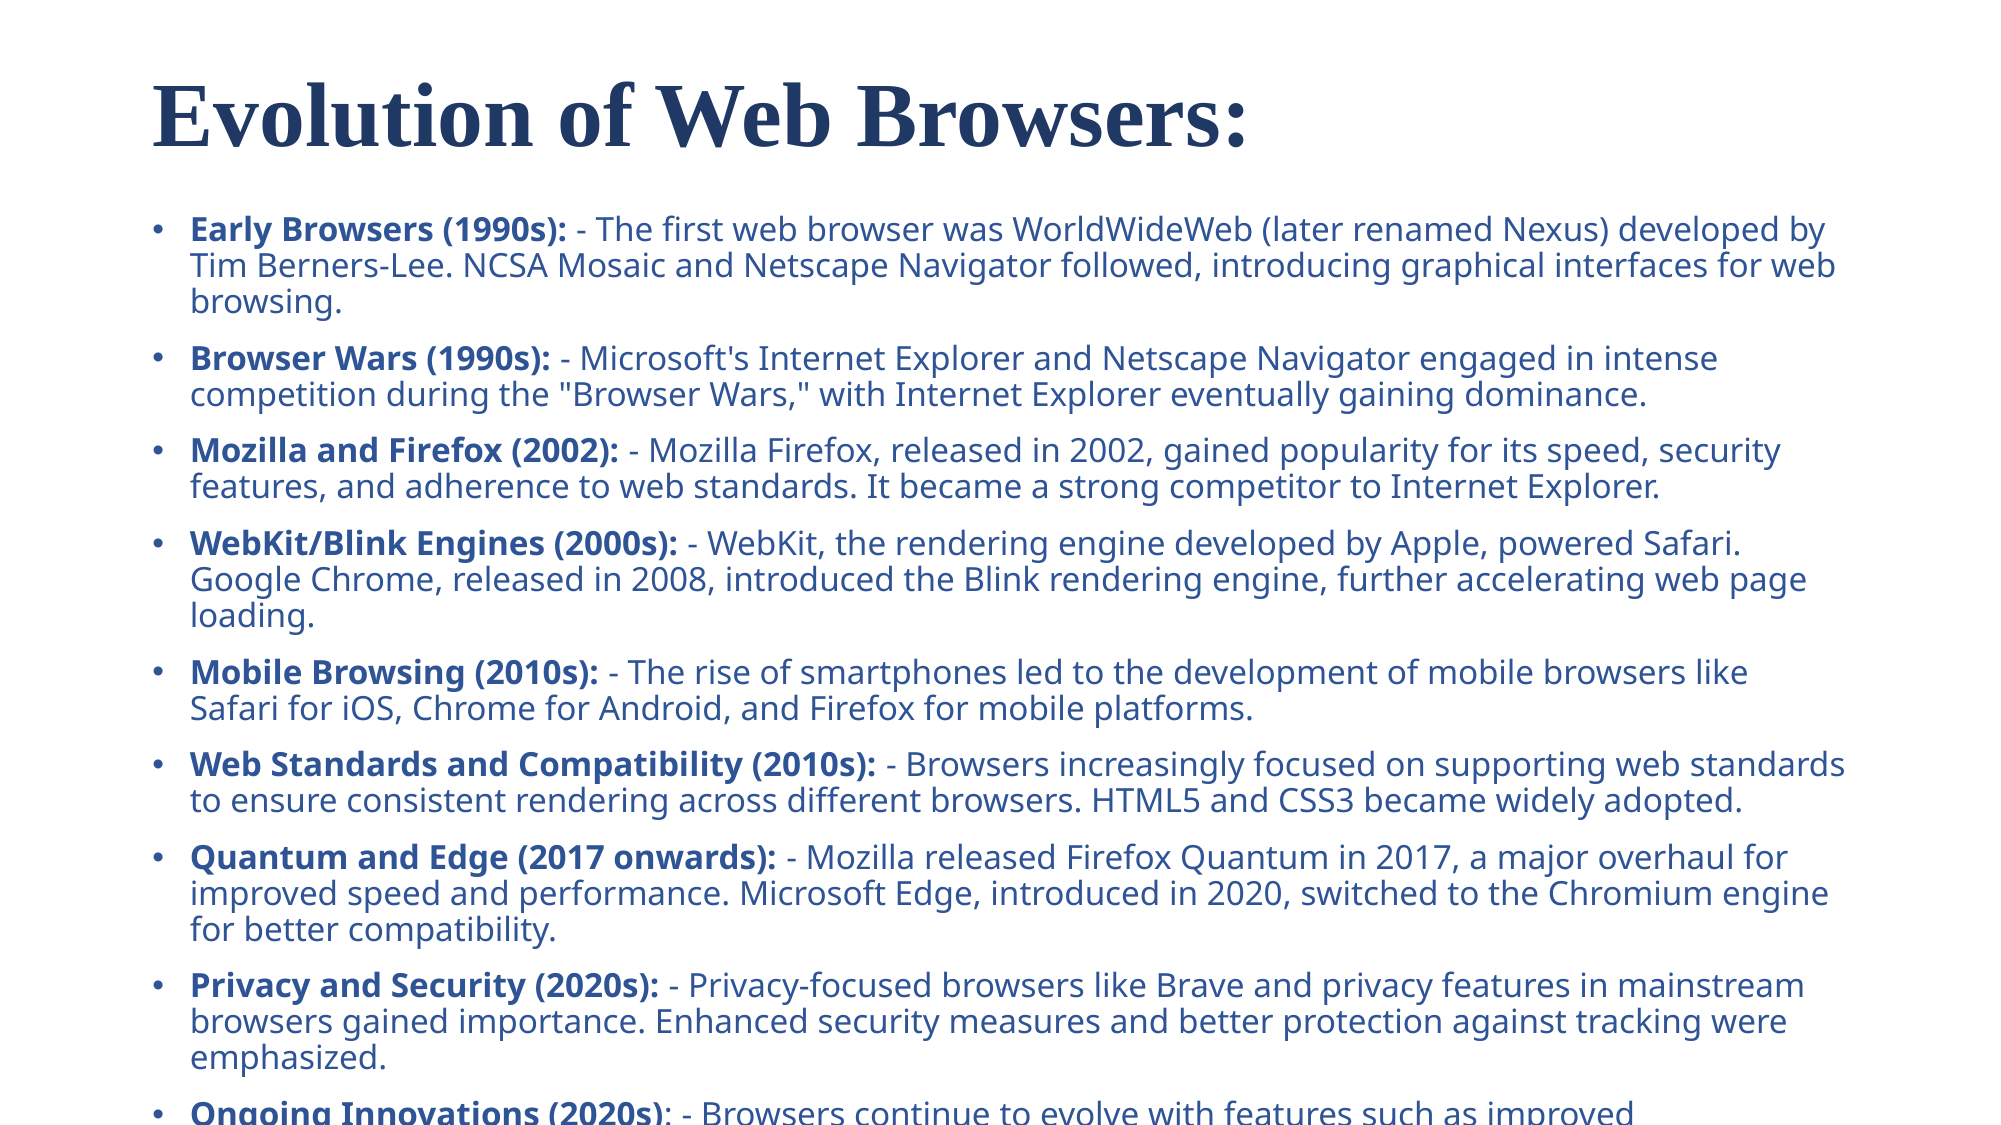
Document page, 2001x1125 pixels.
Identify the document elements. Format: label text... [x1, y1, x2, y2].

title Evolution of Web Browsers: [137, 59, 1863, 205]
list Early Browsers (1990s): - The first web browser was WorldWideWeb (later renamed Nexus) developed by Tim Berners-Lee. NCSA Mosaic and Netscape Navigator followed, introducing graphical interfaces for web browsing. Browser Wars (1990s): - Microsoft's Internet Explorer and Netscape Navigator engaged in intense competition during the "Browser Wars," with Internet Explorer eventually gaining dominance. Mozilla and Firefox (2002): - Mozilla Firefox, released in 2002, gained popularity for its speed, security features, and adherence to web standards. It became a strong competitor to Internet Explorer. WebKit/Blink Engines (2000s): - WebKit, the rendering engine developed by Apple, powered Safari. Google Chrome, released in 2008, introduced the Blink rendering engine, further accelerating web page loading. Mobile Browsing (2010s): - The rise of smartphones led to the development of mobile browsers like Safari for iOS, Chrome for Android, and Firefox for mobile platforms. Web Standards and Compatibility (2010s): - Browsers increasingly focused on supporting web standards to ensure consistent rendering across different browsers. HTML5 and CSS3 became widely adopted. Quantum and Edge (2017 onwards): - Mozilla released Firefox Quantum in 2017, a major overhaul for improved speed and performance. Microsoft Edge, introduced in 2020, switched to the Chromium engine for better compatibility. Privacy and Security (2020s): - Privacy-focused browsers like Brave and privacy features in mainstream browsers gained importance. Enhanced security measures and better protection against tracking were emphasized. Ongoing Innovations (2020s): - Browsers continue to evolve with features such as improved performance, better integration with other devices, and increased emphasis on user privacy and security. [137, 205, 1863, 1066]
